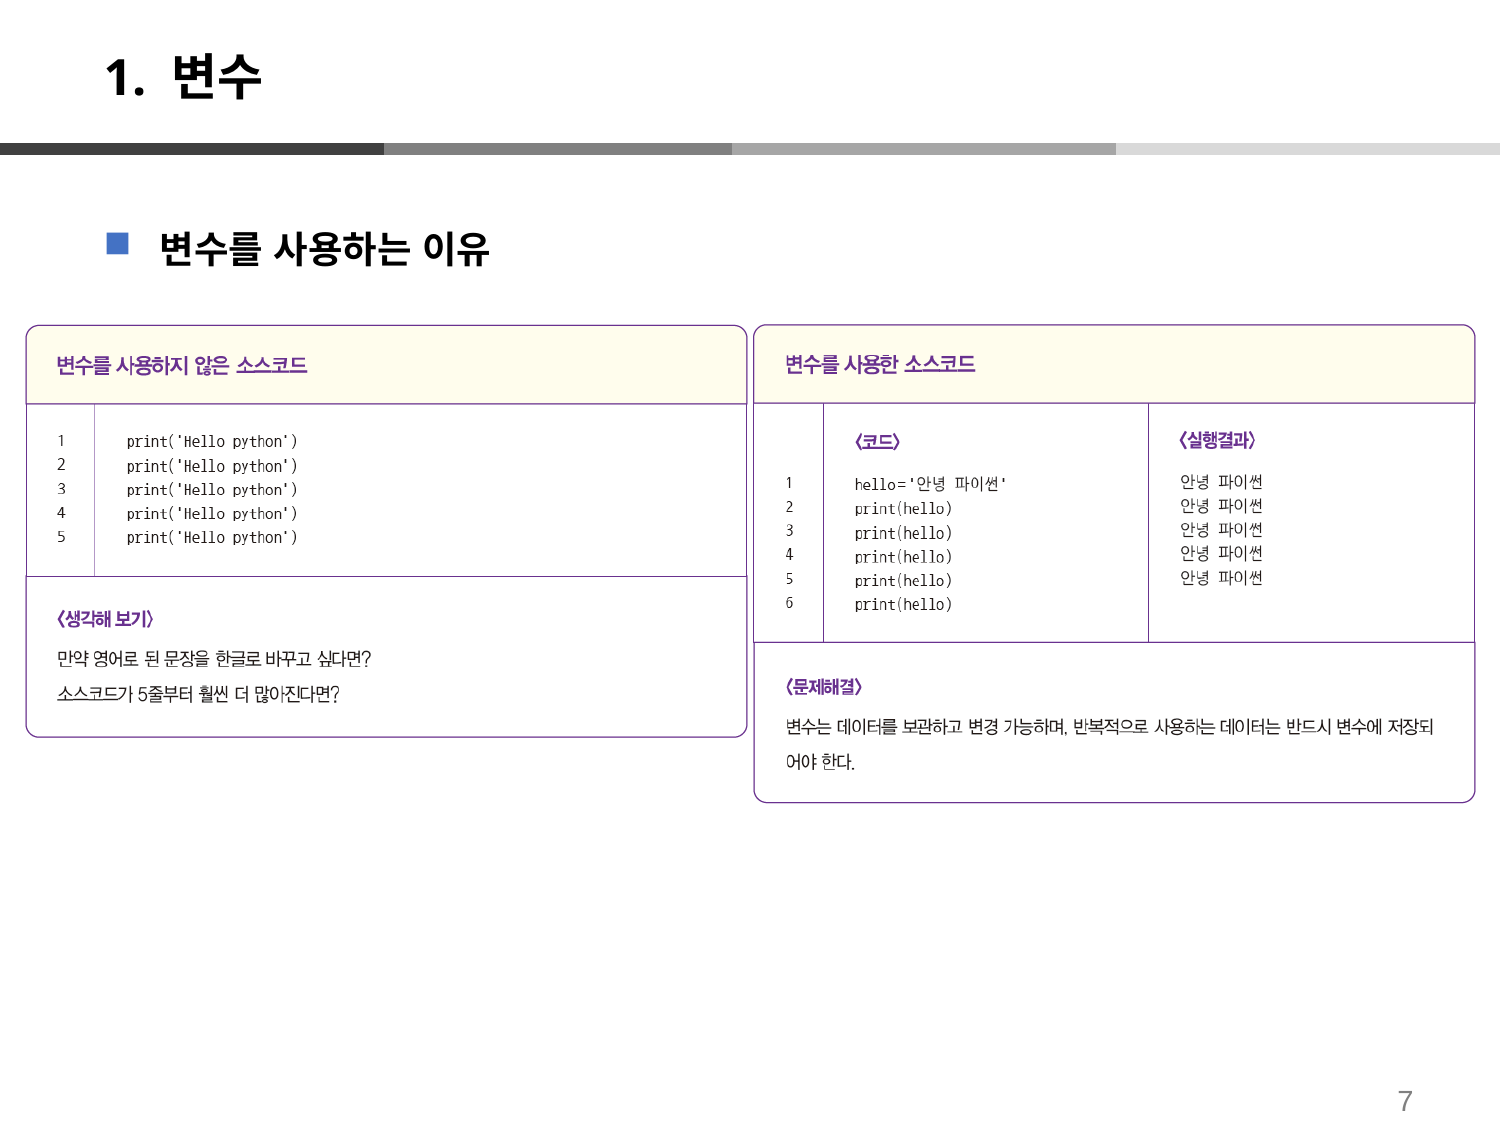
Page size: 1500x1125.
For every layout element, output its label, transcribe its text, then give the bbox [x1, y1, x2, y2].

picture [19, 318, 1477, 807]
title 1. 변수 [88, 30, 1211, 121]
list 변수를 사용하는 이유 [88, 196, 1436, 319]
list 변수를 사용하는 이유 [88, 751, 1436, 1083]
